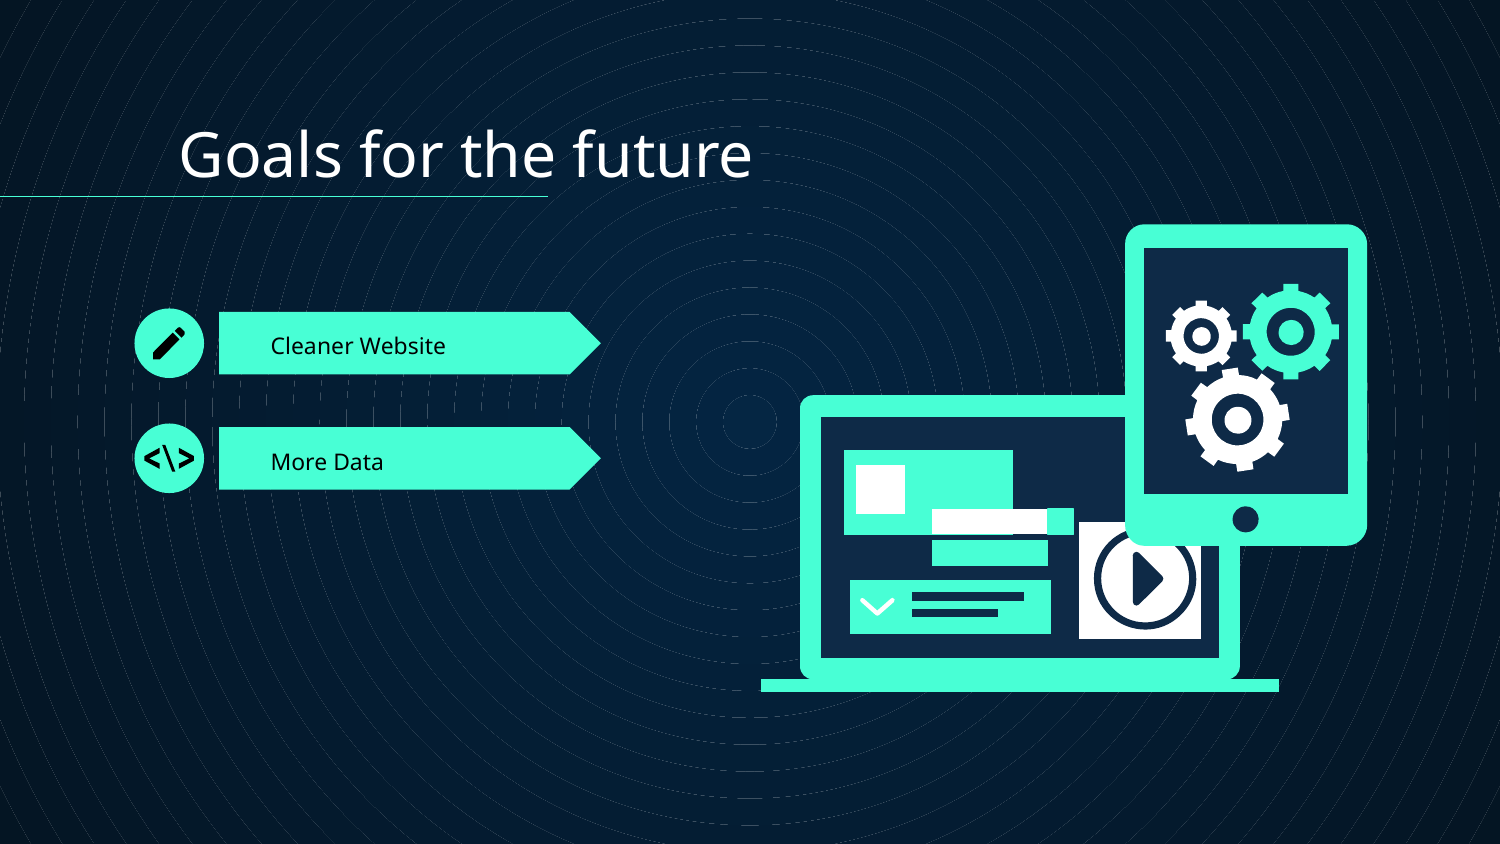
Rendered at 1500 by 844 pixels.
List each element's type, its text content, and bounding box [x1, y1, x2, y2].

text_box [912, 608, 999, 618]
text_box [1079, 521, 1202, 640]
text_box [219, 427, 601, 490]
text_box [1165, 300, 1237, 372]
text_box [912, 592, 1024, 601]
text_box [153, 327, 185, 360]
text_box [1185, 367, 1290, 472]
text_box [1093, 531, 1197, 630]
text_box [134, 423, 205, 494]
text_box [1232, 506, 1259, 533]
text_box [860, 597, 895, 616]
text_box [843, 449, 1013, 536]
text_box [800, 395, 1240, 678]
title Goals for the future [163, 105, 1449, 206]
text_box [1125, 224, 1368, 546]
text_box [1047, 508, 1074, 535]
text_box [144, 444, 195, 472]
text_box [932, 540, 1048, 566]
text_box [856, 464, 906, 514]
text_box [760, 678, 1280, 693]
text_box [903, 579, 1052, 634]
text_box [1132, 551, 1164, 606]
title Cleaner Website [255, 342, 597, 375]
title More Data [255, 457, 597, 490]
text_box [849, 579, 903, 634]
text_box [820, 416, 1125, 441]
text_box [820, 441, 1219, 658]
text_box [1144, 247, 1349, 494]
text_box [134, 308, 205, 379]
text_box [932, 508, 1047, 535]
text_box [1242, 283, 1339, 380]
text_box [219, 311, 601, 375]
